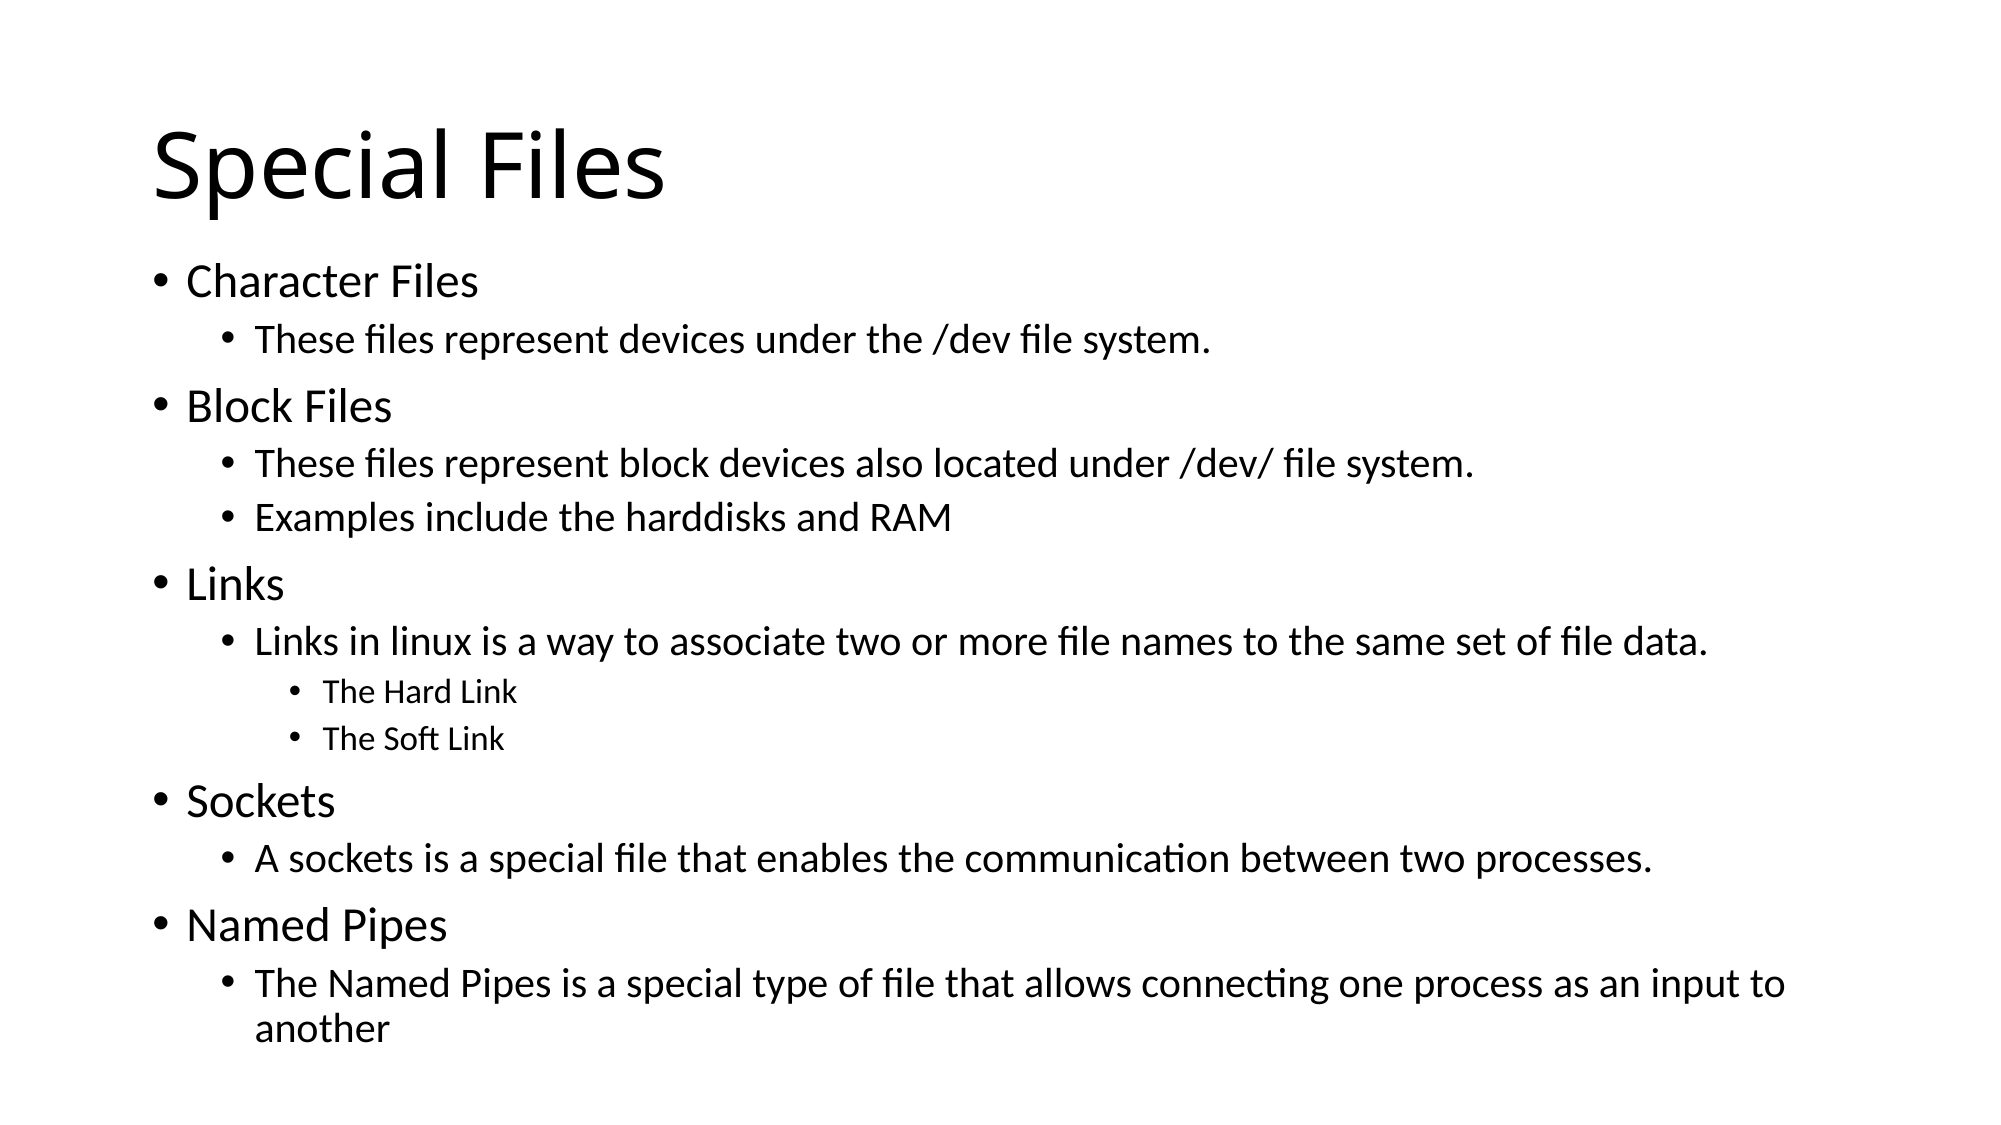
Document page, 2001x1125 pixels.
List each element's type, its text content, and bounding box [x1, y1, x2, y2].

list Character Files These files represent devices under the /dev file system. Block Files These files represent block devices also located under /dev/ file system. Examples include the harddisks and RAM Links Links in linux is a way to associate two or more file names to the same set of file data. The Hard Link The Soft Link Sockets A sockets is a special file that enables the communication between two processes. Named Pipes The Named Pipes is a special type of file that allows connecting one process as an input to another [137, 248, 1863, 1066]
title Special Files [137, 59, 1863, 248]
